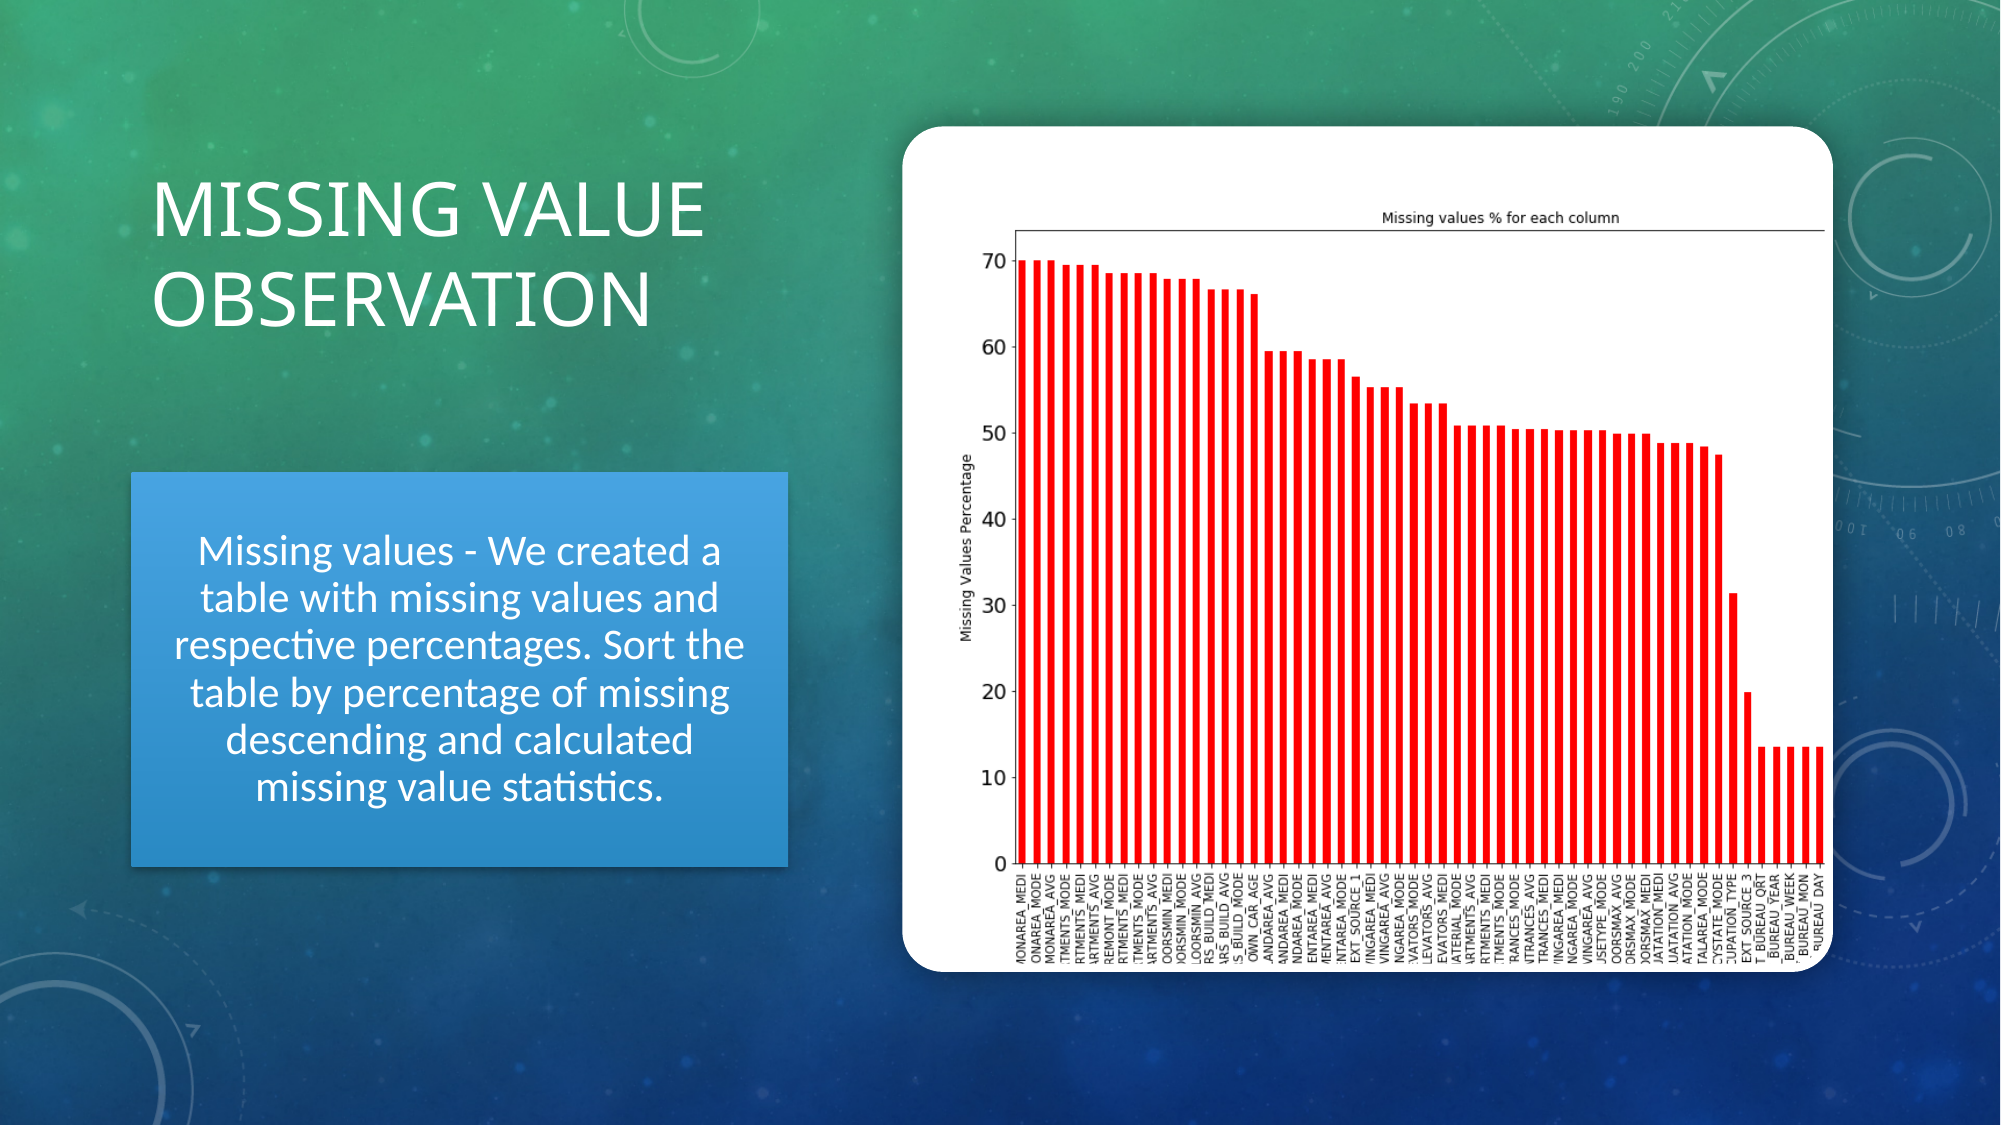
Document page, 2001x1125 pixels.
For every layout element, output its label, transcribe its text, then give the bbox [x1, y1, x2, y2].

picture [0, 0, 2001, 1125]
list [131, 370, 789, 968]
title Missing value observation [135, 132, 789, 370]
